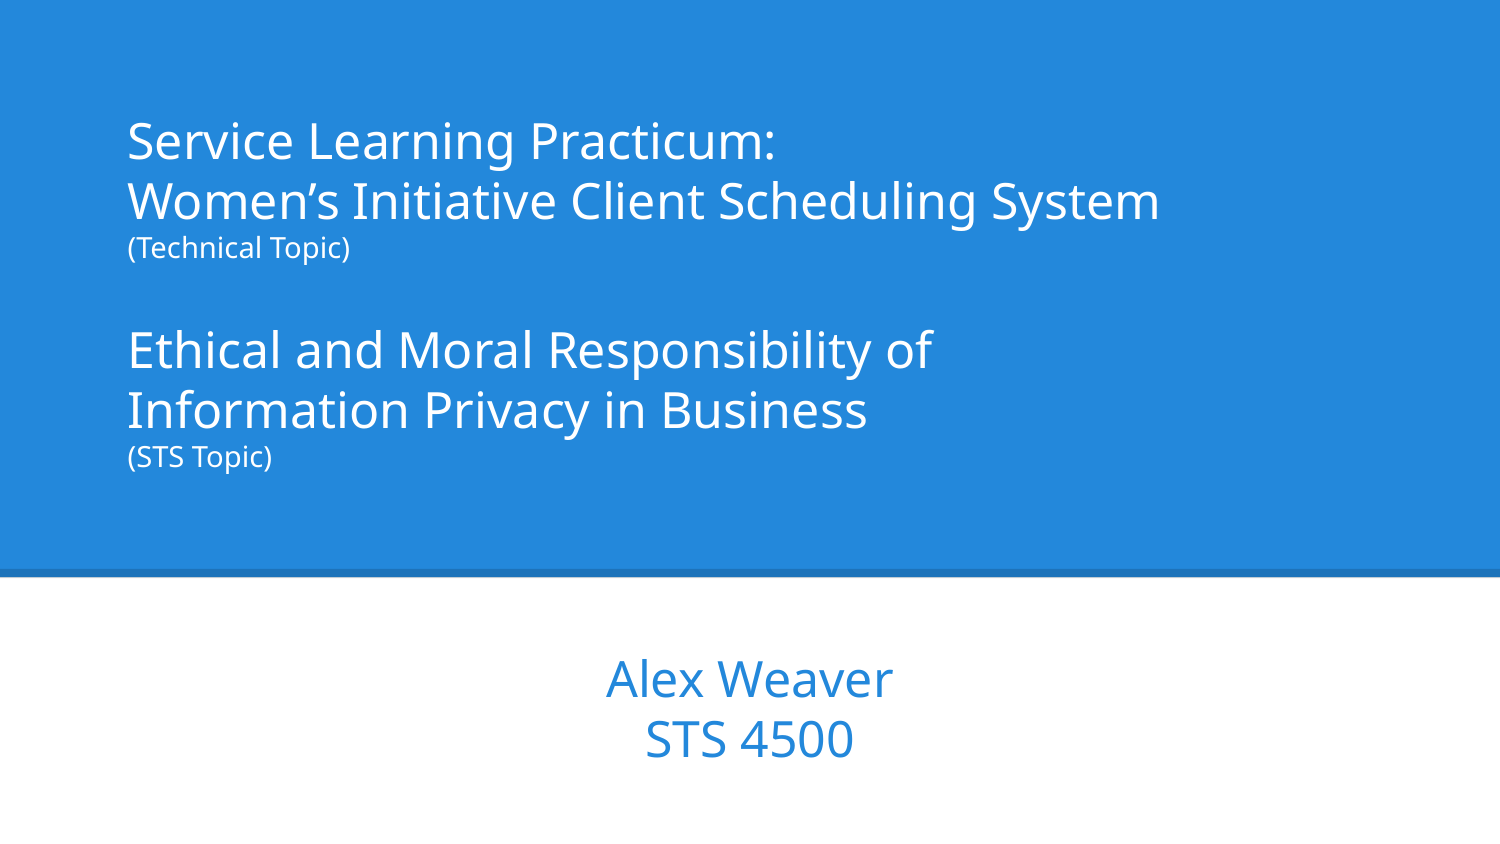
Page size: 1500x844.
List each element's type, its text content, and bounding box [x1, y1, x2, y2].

subtitle Alex Weaver STS 4500 [112, 632, 1388, 802]
subtitle Ethical and Moral Responsibility of Information Privacy in Business (STS Topic) [112, 303, 1388, 433]
subtitle Service Learning Practicum: Women’s Initiative Client Scheduling System (Technical Topic) [112, 94, 1388, 224]
